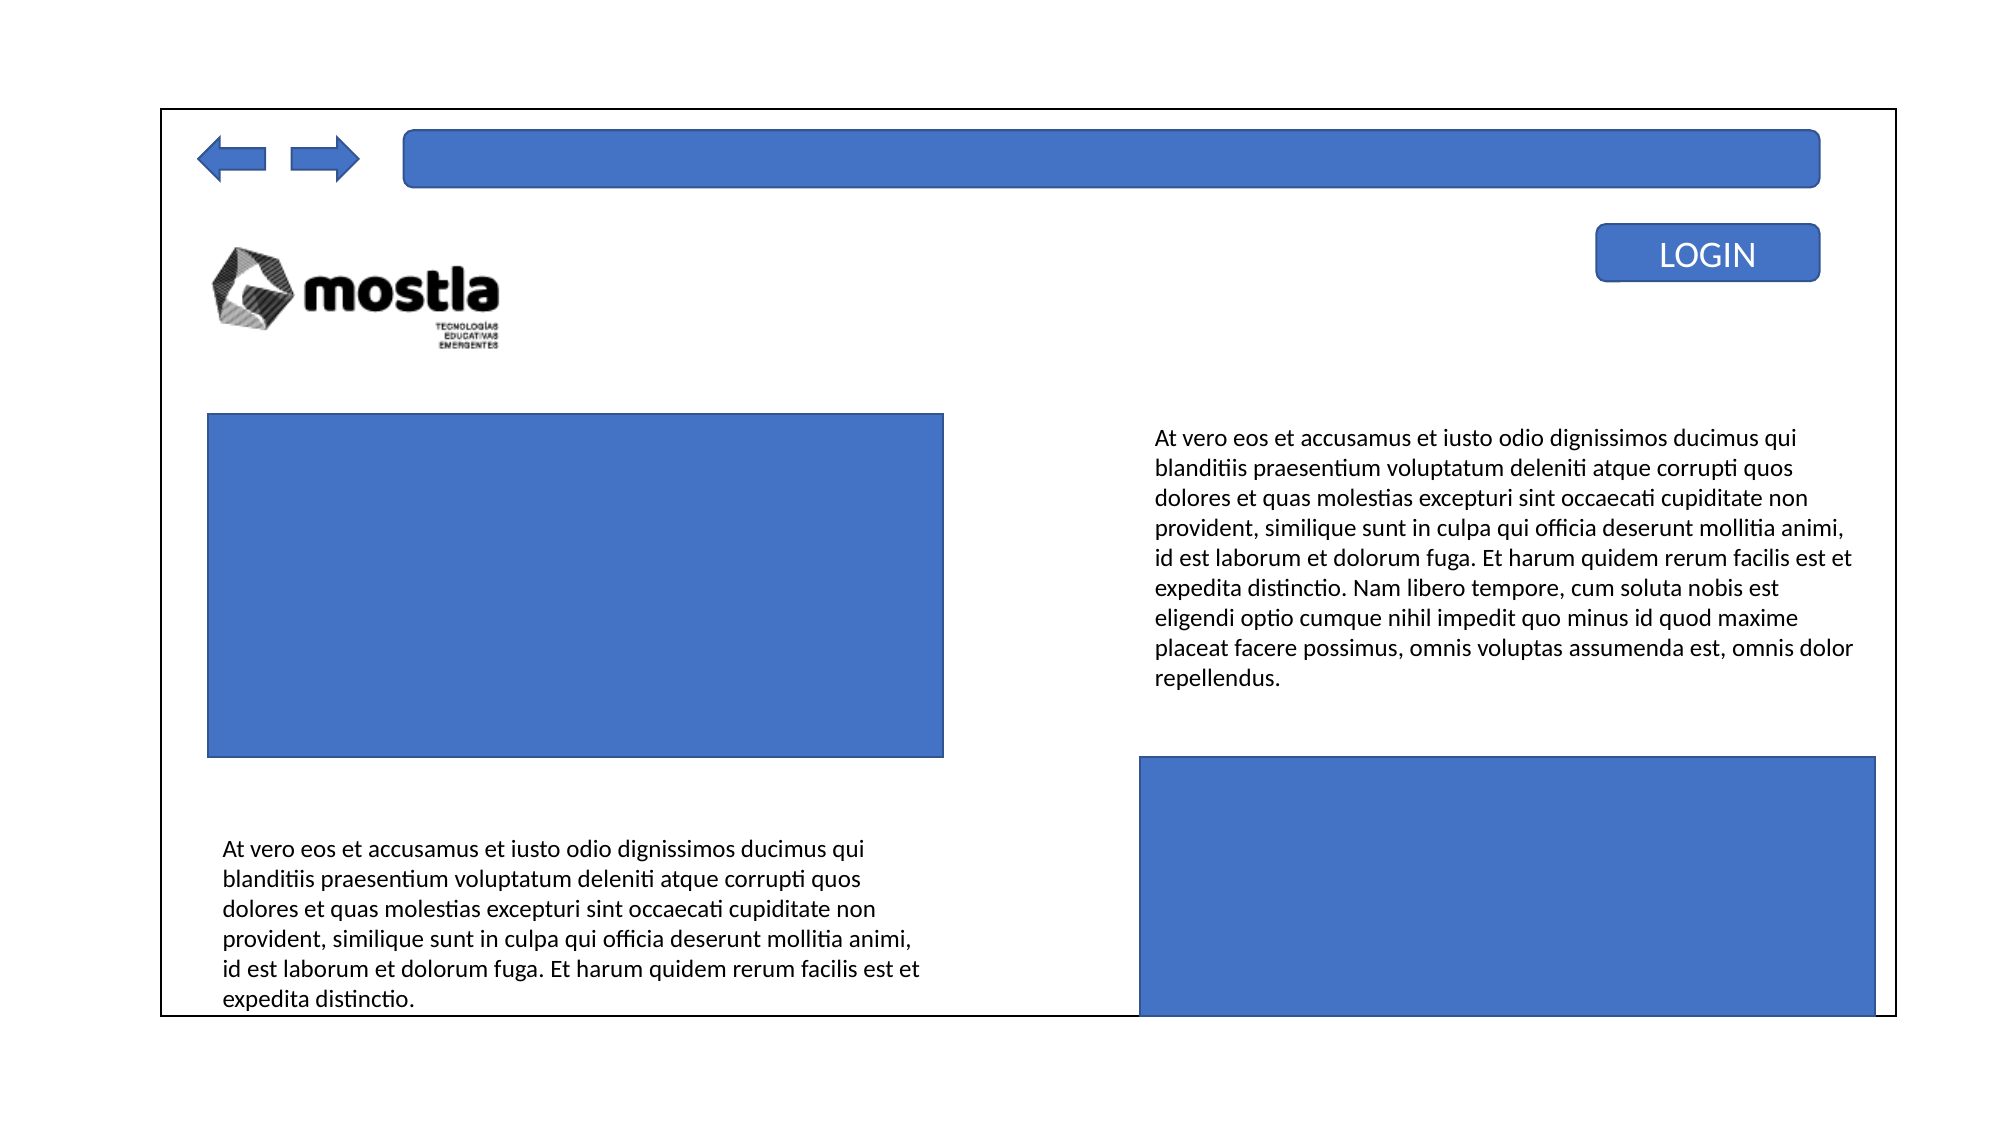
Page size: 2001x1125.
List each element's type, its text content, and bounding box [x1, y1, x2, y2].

text_box At vero eos et accusamus et iusto odio dignissimos ducimus qui blanditiis praesentium voluptatum deleniti atque corrupti quos dolores et quas molestias excepturi sint occaecati cupiditate non provident, similique sunt in culpa qui officia deserunt mollitia animi, id est laborum et dolorum fuga. Et harum quidem rerum facilis est et expedita distinctio. [207, 824, 943, 1020]
text_box [1139, 756, 1876, 1017]
picture [207, 243, 510, 352]
text_box [207, 413, 944, 758]
text_box [196, 134, 267, 183]
text_box [402, 129, 1821, 189]
text_box At vero eos et accusamus et iusto odio dignissimos ducimus qui blanditiis praesentium voluptatum deleniti atque corrupti quos dolores et quas molestias excepturi sint occaecati cupiditate non provident, similique sunt in culpa qui officia deserunt mollitia animi, id est laborum et dolorum fuga. Et harum quidem rerum facilis est et expedita distinctio. Nam libero tempore, cum soluta nobis est eligendi optio cumque nihil impedit quo minus id quod maxime placeat facere possimus, omnis voluptas assumenda est, omnis dolor repellendus. [1139, 414, 1875, 699]
text_box LOGIN [1595, 223, 1821, 283]
text_box [160, 108, 1897, 1017]
text_box [290, 134, 361, 183]
